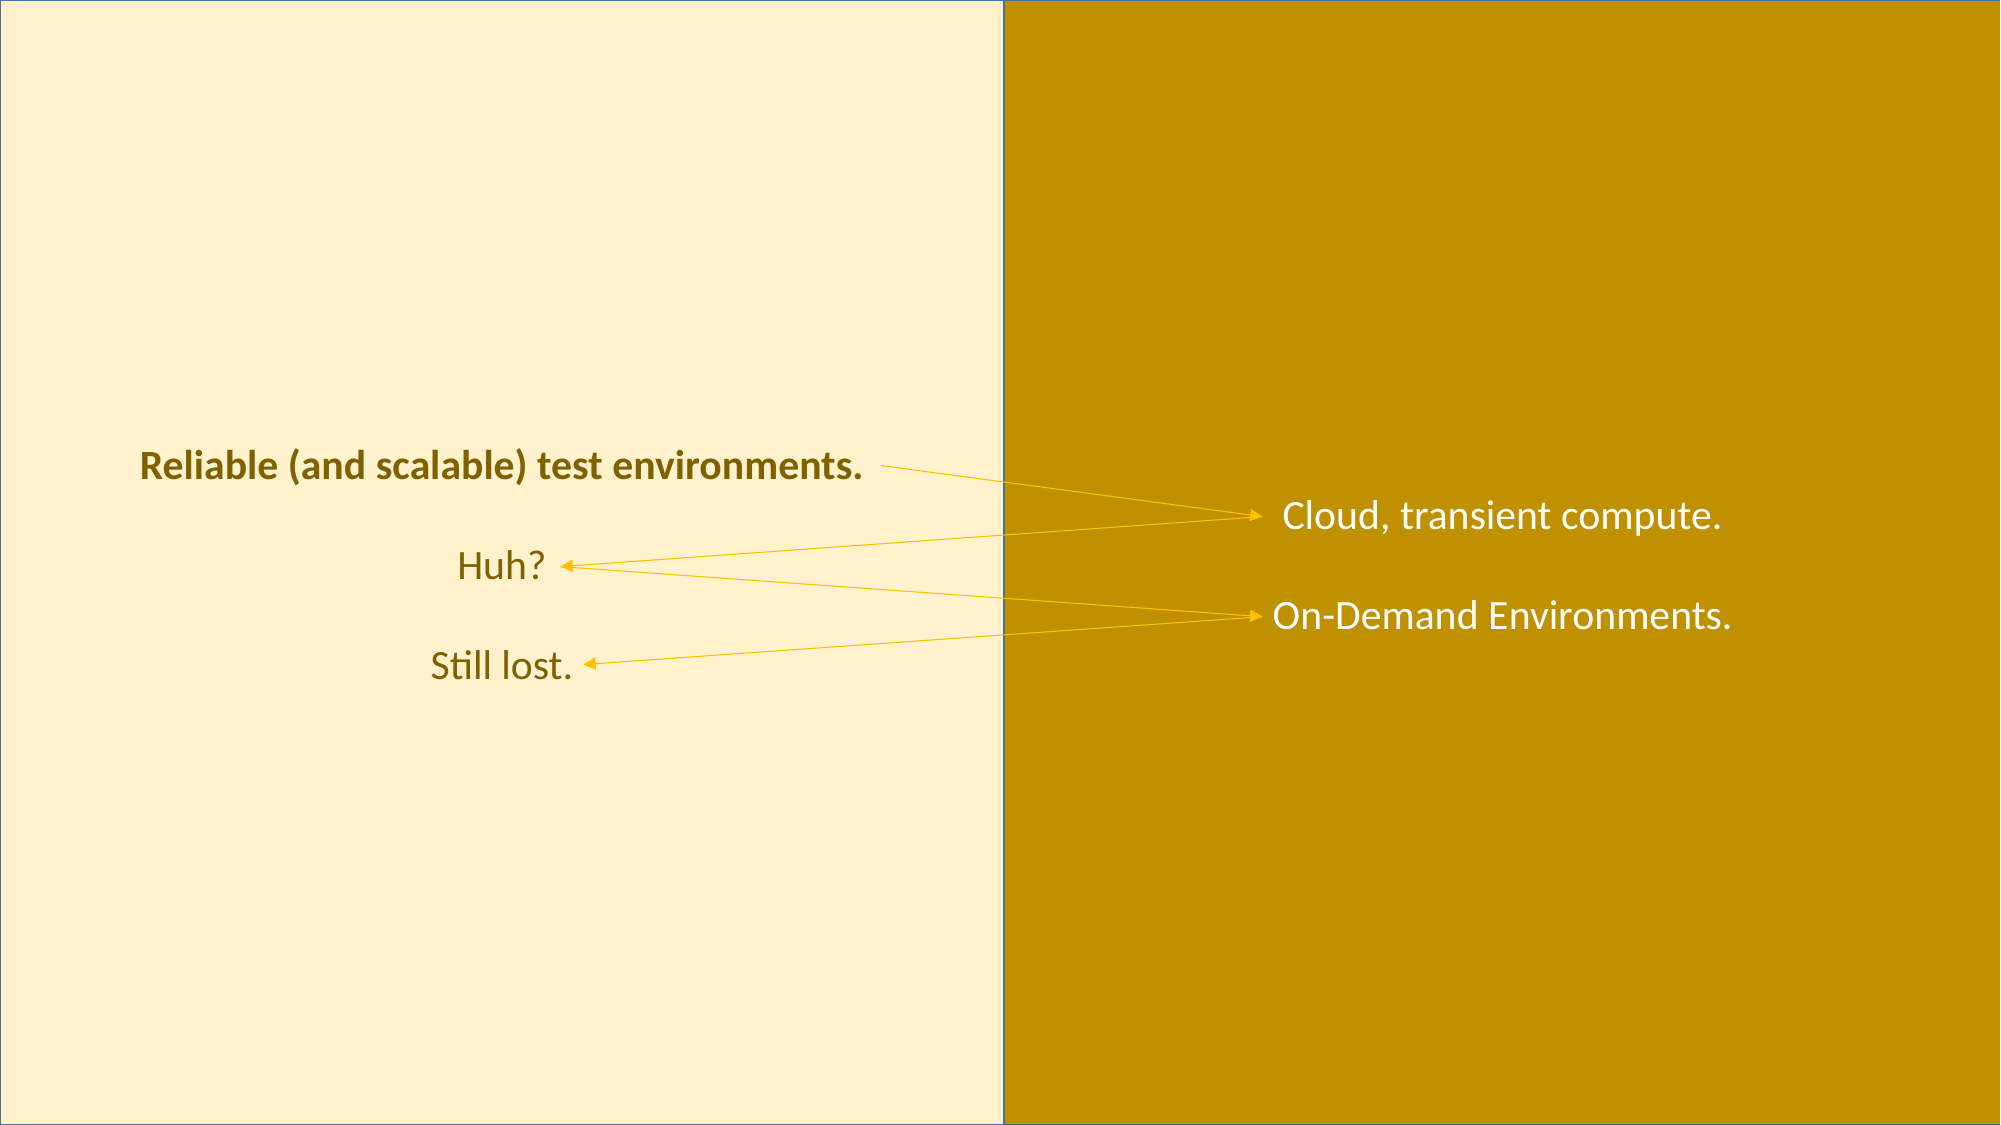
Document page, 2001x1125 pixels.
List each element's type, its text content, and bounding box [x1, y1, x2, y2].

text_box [560, 566, 1263, 617]
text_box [583, 616, 1263, 665]
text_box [560, 516, 1263, 566]
text_box Cloud, transient compute. On-Demand Environments. [1003, 0, 2000, 1125]
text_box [881, 465, 1263, 516]
text_box Reliable (and scalable) test environments. Huh? Still lost. [0, 0, 1003, 1125]
